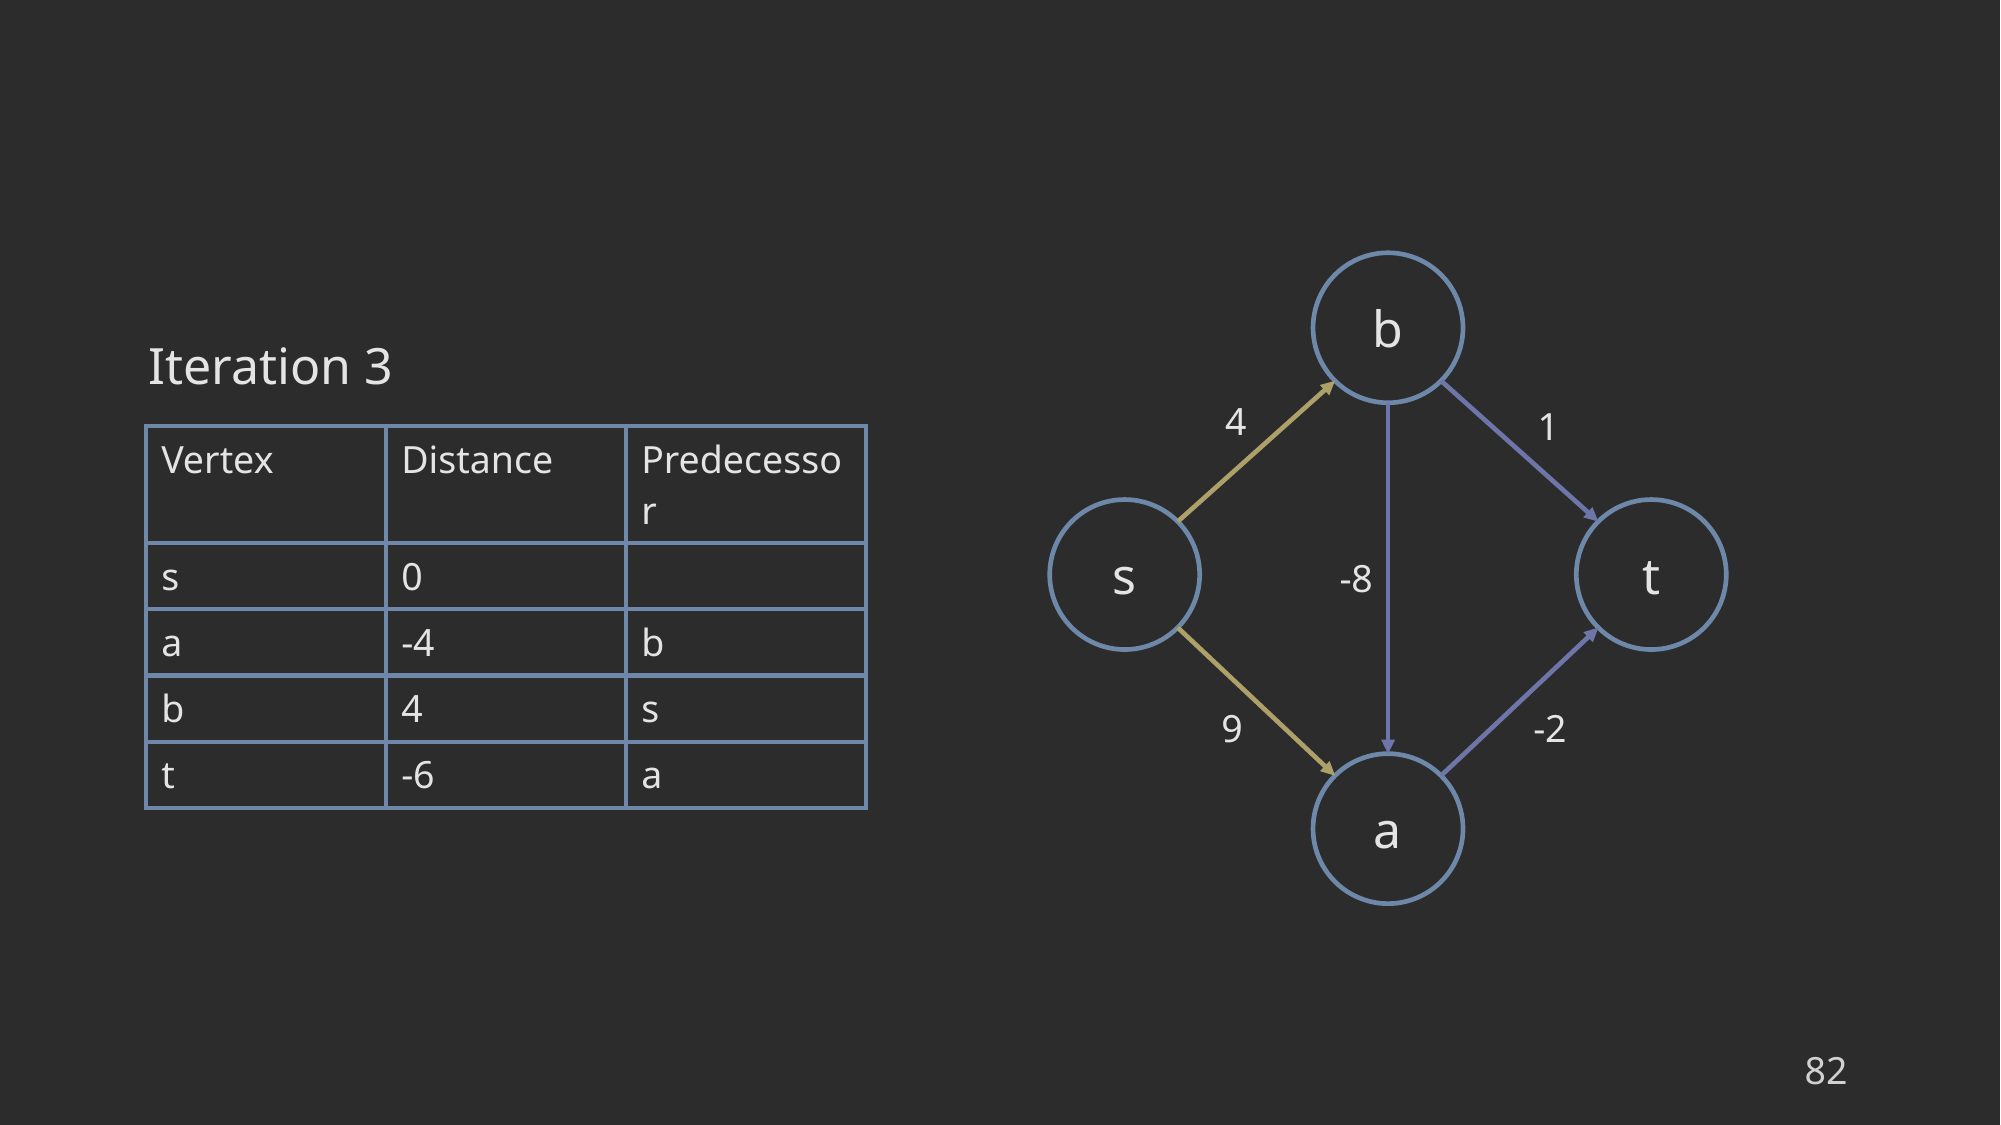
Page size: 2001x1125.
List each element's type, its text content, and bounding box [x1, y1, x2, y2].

table_header Distance [388, 428, 624, 541]
table_cell b [148, 678, 384, 740]
text_box s [1048, 497, 1202, 652]
text_box a [1311, 752, 1465, 906]
table_cell s [148, 545, 384, 607]
table_cell 4 [388, 678, 624, 740]
text_box Iteration 3 [133, 327, 408, 402]
table_cell a [628, 744, 864, 806]
table_header Predecessor [628, 428, 864, 541]
table_cell -6 [388, 744, 624, 806]
table_cell s [628, 678, 864, 740]
table_cell -4 [388, 611, 624, 673]
table_header Vertex [148, 428, 384, 541]
table_cell b [628, 611, 864, 673]
table_cell 0 [388, 545, 624, 607]
table_cell a [148, 611, 384, 673]
table_cell [628, 545, 864, 607]
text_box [1440, 380, 1599, 523]
table_cell t [148, 744, 384, 806]
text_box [1177, 627, 1336, 777]
text_box t [1574, 497, 1728, 652]
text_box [1440, 627, 1599, 777]
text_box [1177, 380, 1336, 523]
text_box -8 [1324, 547, 1387, 608]
slide_number 82 [1412, 1042, 1863, 1103]
text_box b [1311, 251, 1465, 405]
